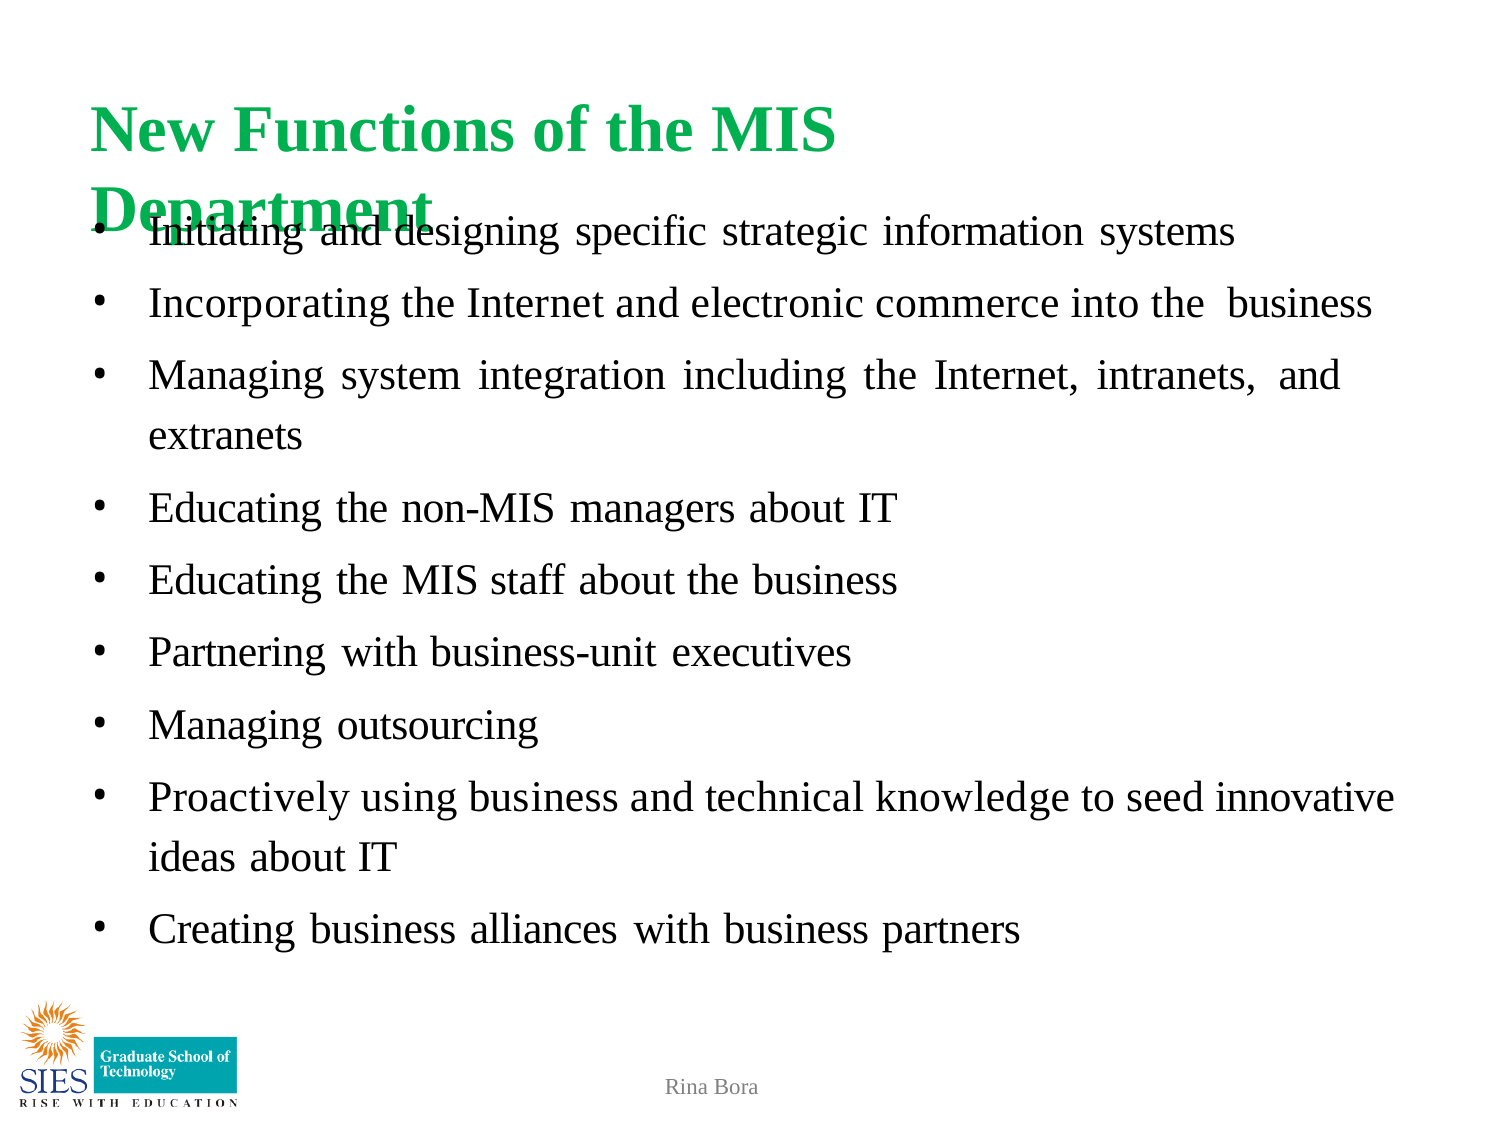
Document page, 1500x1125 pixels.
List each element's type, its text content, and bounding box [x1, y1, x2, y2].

picture [19, 998, 237, 1107]
title New Functions of the MIS Department [87, 82, 1198, 187]
list Initiating and designing specific strategic information systems Incorporating the Internet and electronic commerce into the business Managing system integration including the Internet, intranets, and extranets Educating the non-MIS managers about IT Educating the MIS staff about the business Partnering with business-unit executives Managing outsourcing Proactively using business and technical knowledge to seed innovative ideas about IT Creating business alliances with business partners [86, 187, 1414, 953]
